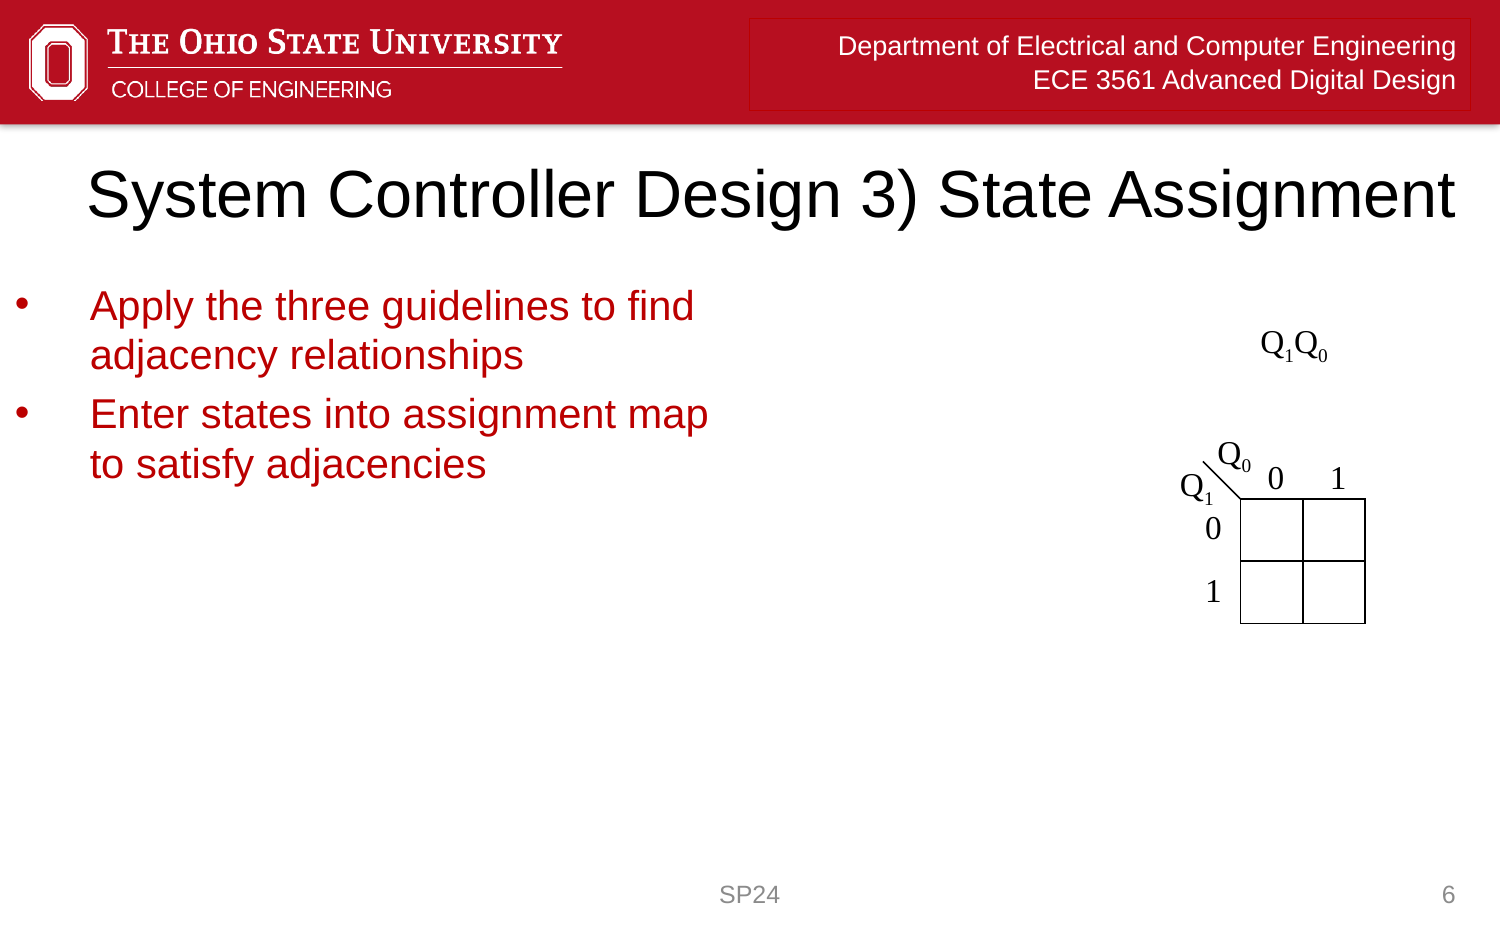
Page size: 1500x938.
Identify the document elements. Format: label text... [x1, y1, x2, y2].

title System Controller Design 3) State Assignment [72, 143, 1500, 251]
text_box Q1 [1165, 456, 1241, 517]
text_box [1302, 498, 1366, 561]
text_box [1302, 561, 1366, 624]
text_box [1240, 561, 1302, 624]
text_box 1 [1190, 561, 1240, 617]
text_box [1240, 504, 1302, 561]
text_box Q0 [1202, 423, 1278, 485]
text_box 0 [1190, 498, 1253, 554]
list Apply the three guidelines to find adjacency relationships Enter states into assignment map to satisfy adjacencies [0, 270, 759, 938]
text_box Q1Q0 [1245, 313, 1352, 430]
text_box 0 [1252, 448, 1315, 504]
slide_number 6 [1133, 868, 1471, 919]
footer SP24 [496, 868, 1003, 919]
text_box 1 [1315, 448, 1378, 504]
